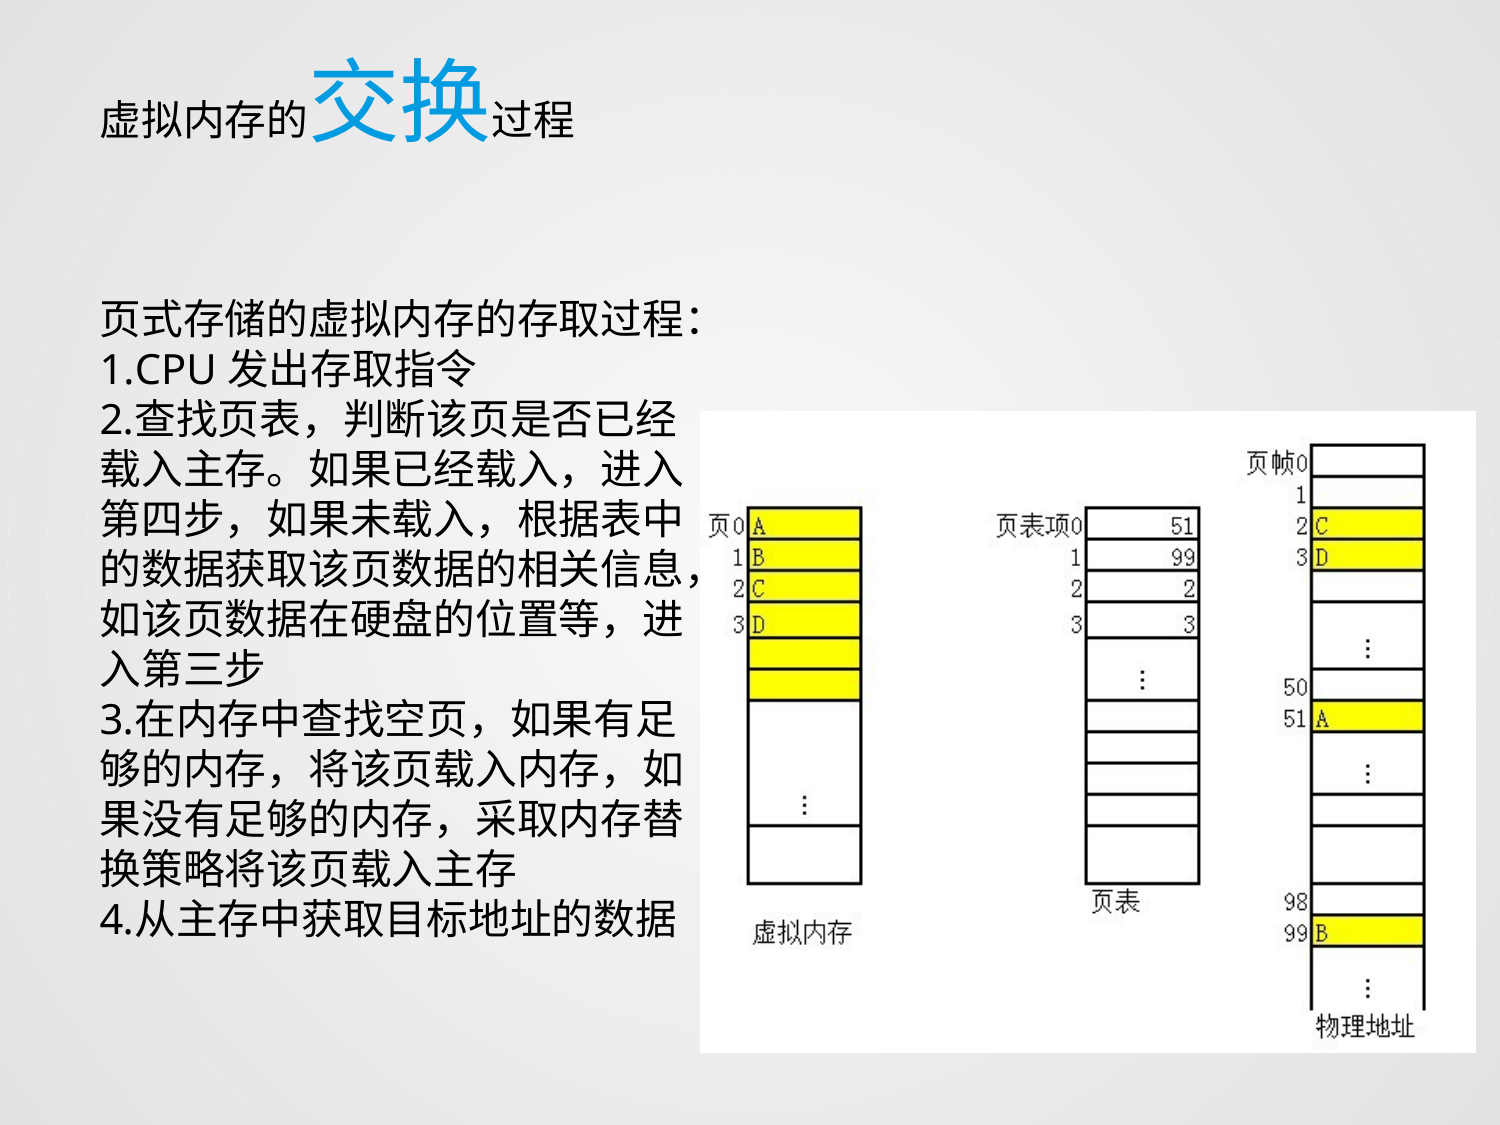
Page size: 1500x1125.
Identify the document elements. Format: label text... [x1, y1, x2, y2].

picture [700, 411, 1476, 1053]
text_box 页式存储的虚拟内存的存取过程： CPU发出存取指令 查找页表，判断该页是否已经载入主存。如果已经载入，进入第四步，如果未载入，根据表中的数据获取该页数据的相关信息，如该页数据在硬盘的位置等，进入第三步 在内存中查找空页，如果有足够的内存，将该页载入内存，如果没有足够的内存，采取内存替换策略将该页载入主存 从主存中获取目标地址的数据 [84, 285, 701, 995]
text_box 虚拟内存的交换过程 [84, 36, 669, 162]
